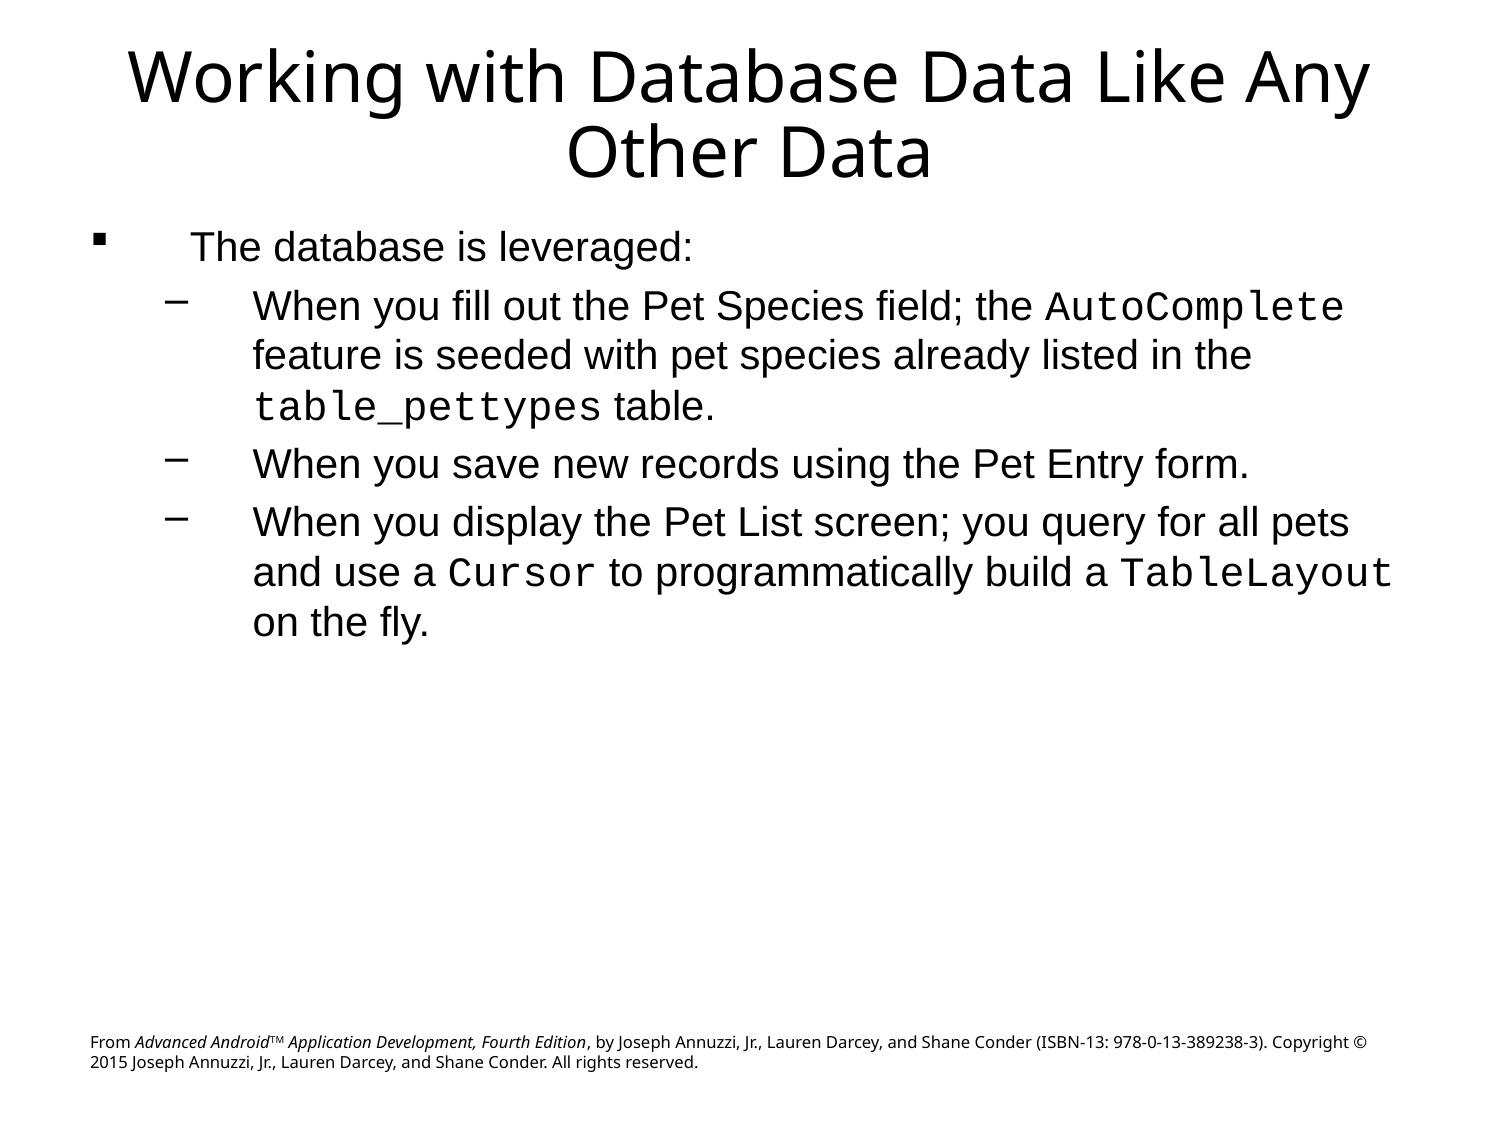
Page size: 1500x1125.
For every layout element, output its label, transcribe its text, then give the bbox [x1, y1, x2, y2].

title Working with Database Data Like Any Other Data [75, 45, 1425, 188]
list The database is leveraged: When you fill out the Pet Species field; the AutoComplete feature is seeded with pet species already listed in the table_pettypes table. When you save new records using the Pet Entry form. When you display the Pet List screen; you query for all pets and use a Cursor to programmatically build a TableLayout on the fly. [75, 212, 1425, 1005]
footer From Advanced AndroidTM Application Development, Fourth Edition, by Joseph Annuzzi, Jr., Lauren Darcey, and Shane Conder (ISBN-13: 978-0-13-389238-3). Copyright © 2015 Joseph Annuzzi, Jr., Lauren Darcey, and Shane Conder. All rights reserved. [74, 1024, 1426, 1103]
